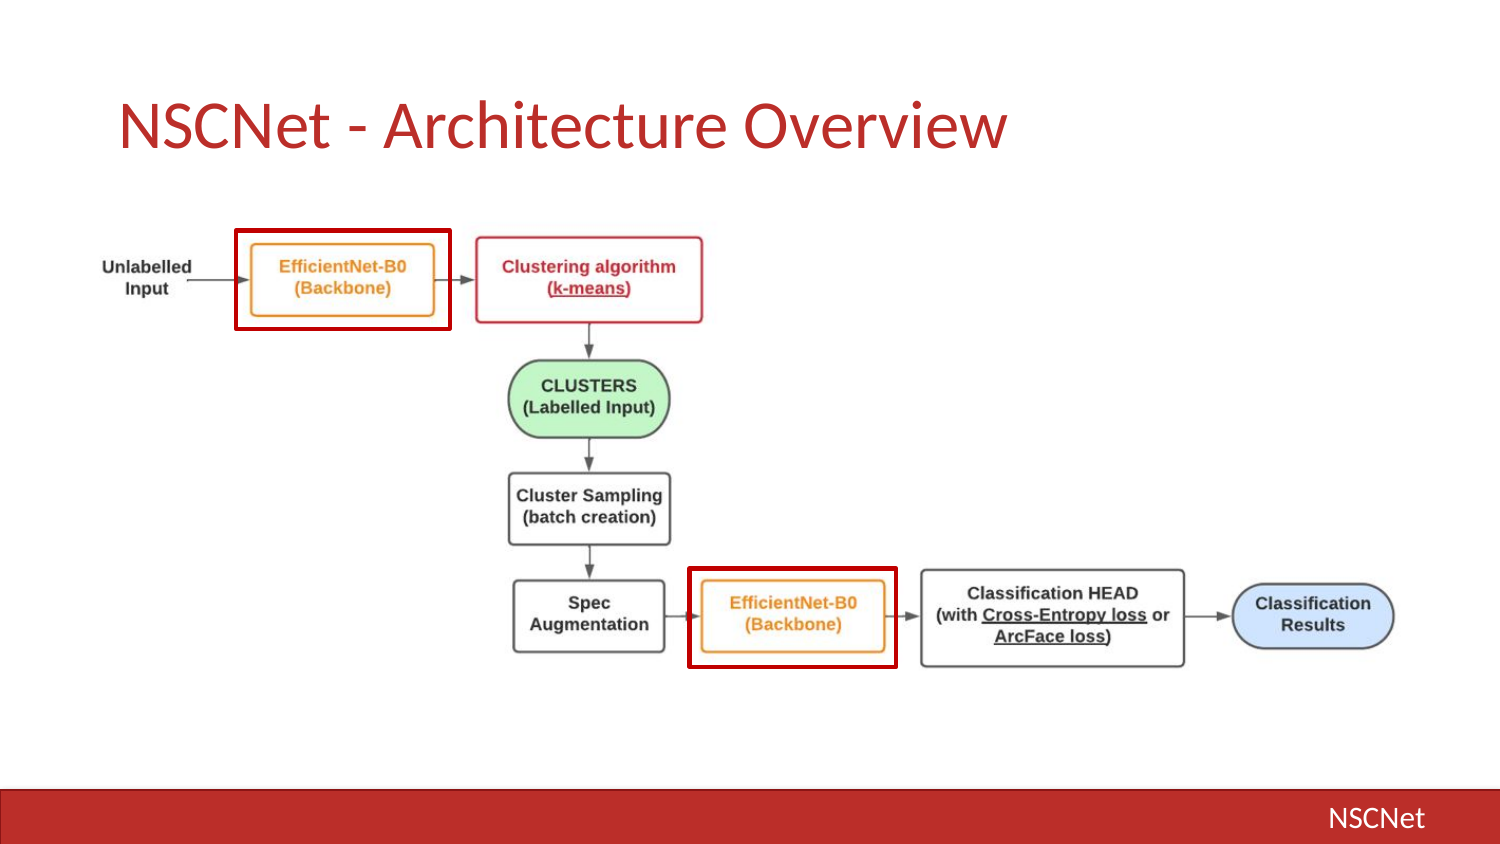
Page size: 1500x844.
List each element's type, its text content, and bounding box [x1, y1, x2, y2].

picture [73, 205, 1426, 700]
title NSCNet - Architecture Overview [103, 44, 1397, 204]
